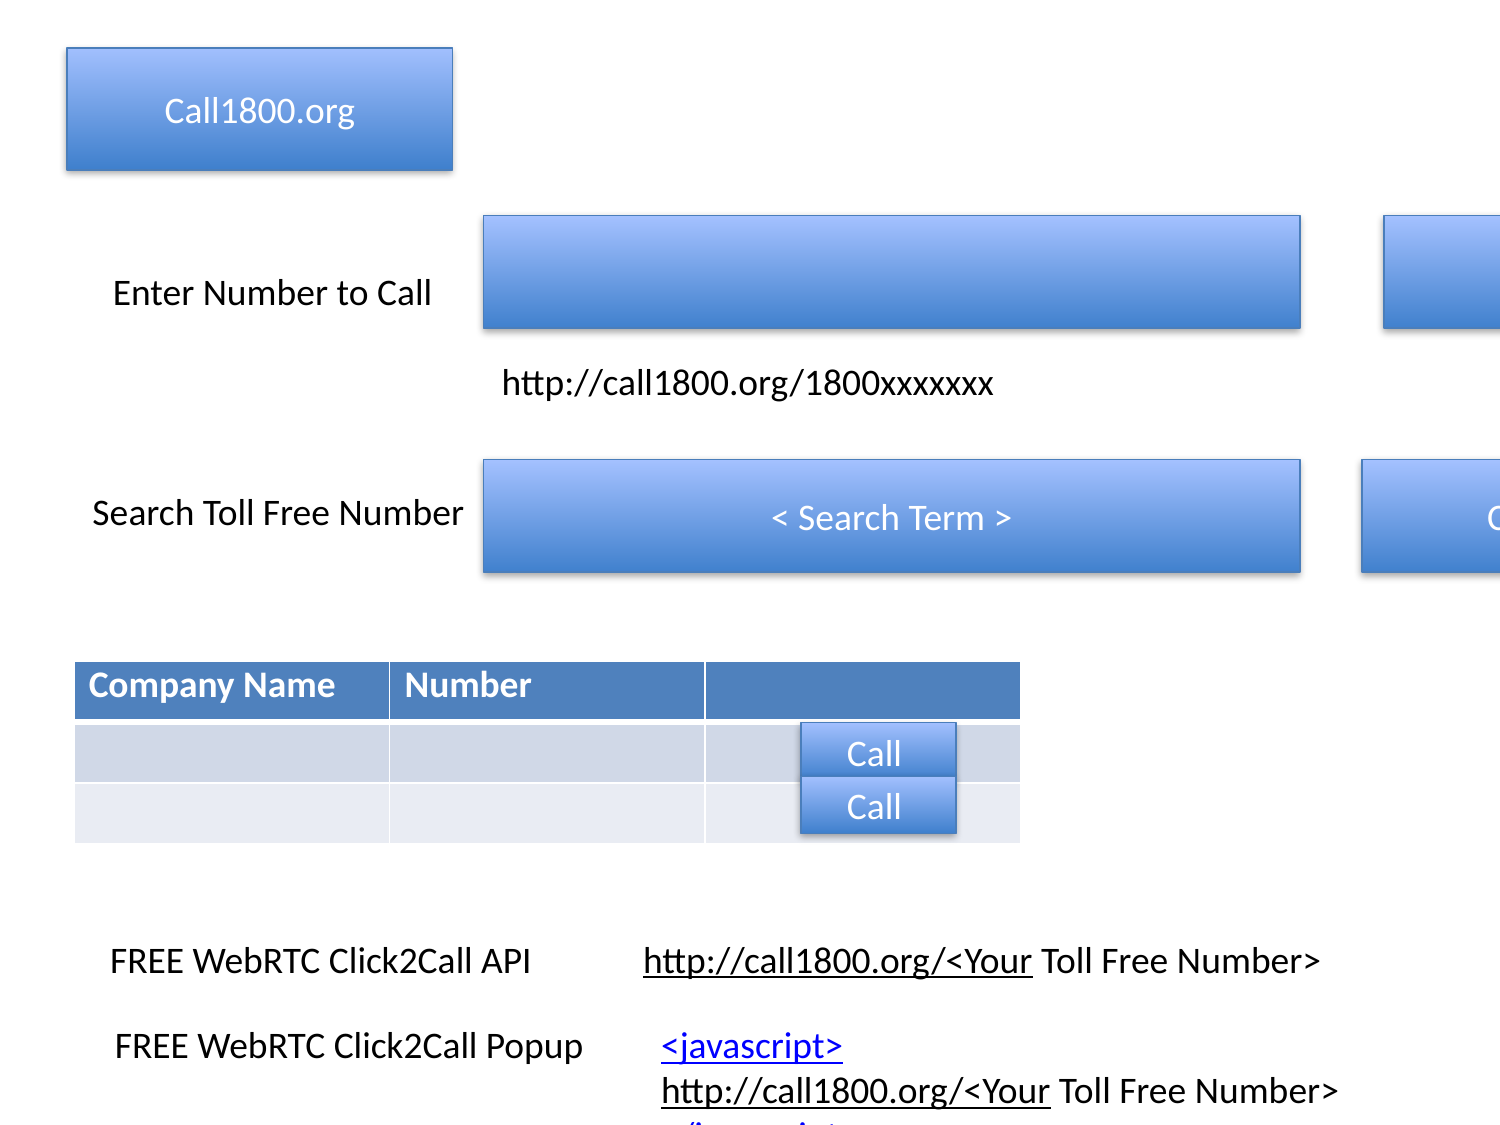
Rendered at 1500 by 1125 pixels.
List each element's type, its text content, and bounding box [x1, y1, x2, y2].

table_cell [75, 784, 389, 843]
table_cell [706, 784, 1020, 843]
text_box http://call1800.org/1800xxxxxxx [486, 350, 1010, 411]
table_cell [706, 725, 796, 782]
text_box Call [1383, 215, 1500, 329]
table_cell [75, 725, 389, 782]
table_header [706, 662, 1020, 719]
text_box <javascript> http://call1800.org/<Your Toll Free Number> </javascript> [646, 1013, 1385, 1125]
table_cell [390, 784, 704, 843]
text_box http://call1800.org/<Your Toll Free Number> [628, 928, 1337, 989]
table_cell [959, 725, 1020, 782]
table_cell [390, 725, 704, 782]
text_box Call [1361, 459, 1500, 573]
text_box FREE WebRTC Click2Call Popup [100, 1013, 599, 1074]
text_box Call1800.org [66, 47, 453, 171]
text_box Enter Number to Call [98, 260, 448, 321]
text_box Call [800, 776, 957, 834]
text_box [483, 215, 1301, 329]
text_box Call [800, 722, 957, 776]
table_header Number [390, 662, 704, 719]
text_box Search Toll Free Number [77, 481, 478, 541]
text_box < Search Term > [483, 459, 1301, 573]
text_box FREE WebRTC Click2Call API [95, 928, 556, 989]
table_header Company Name [75, 662, 389, 719]
